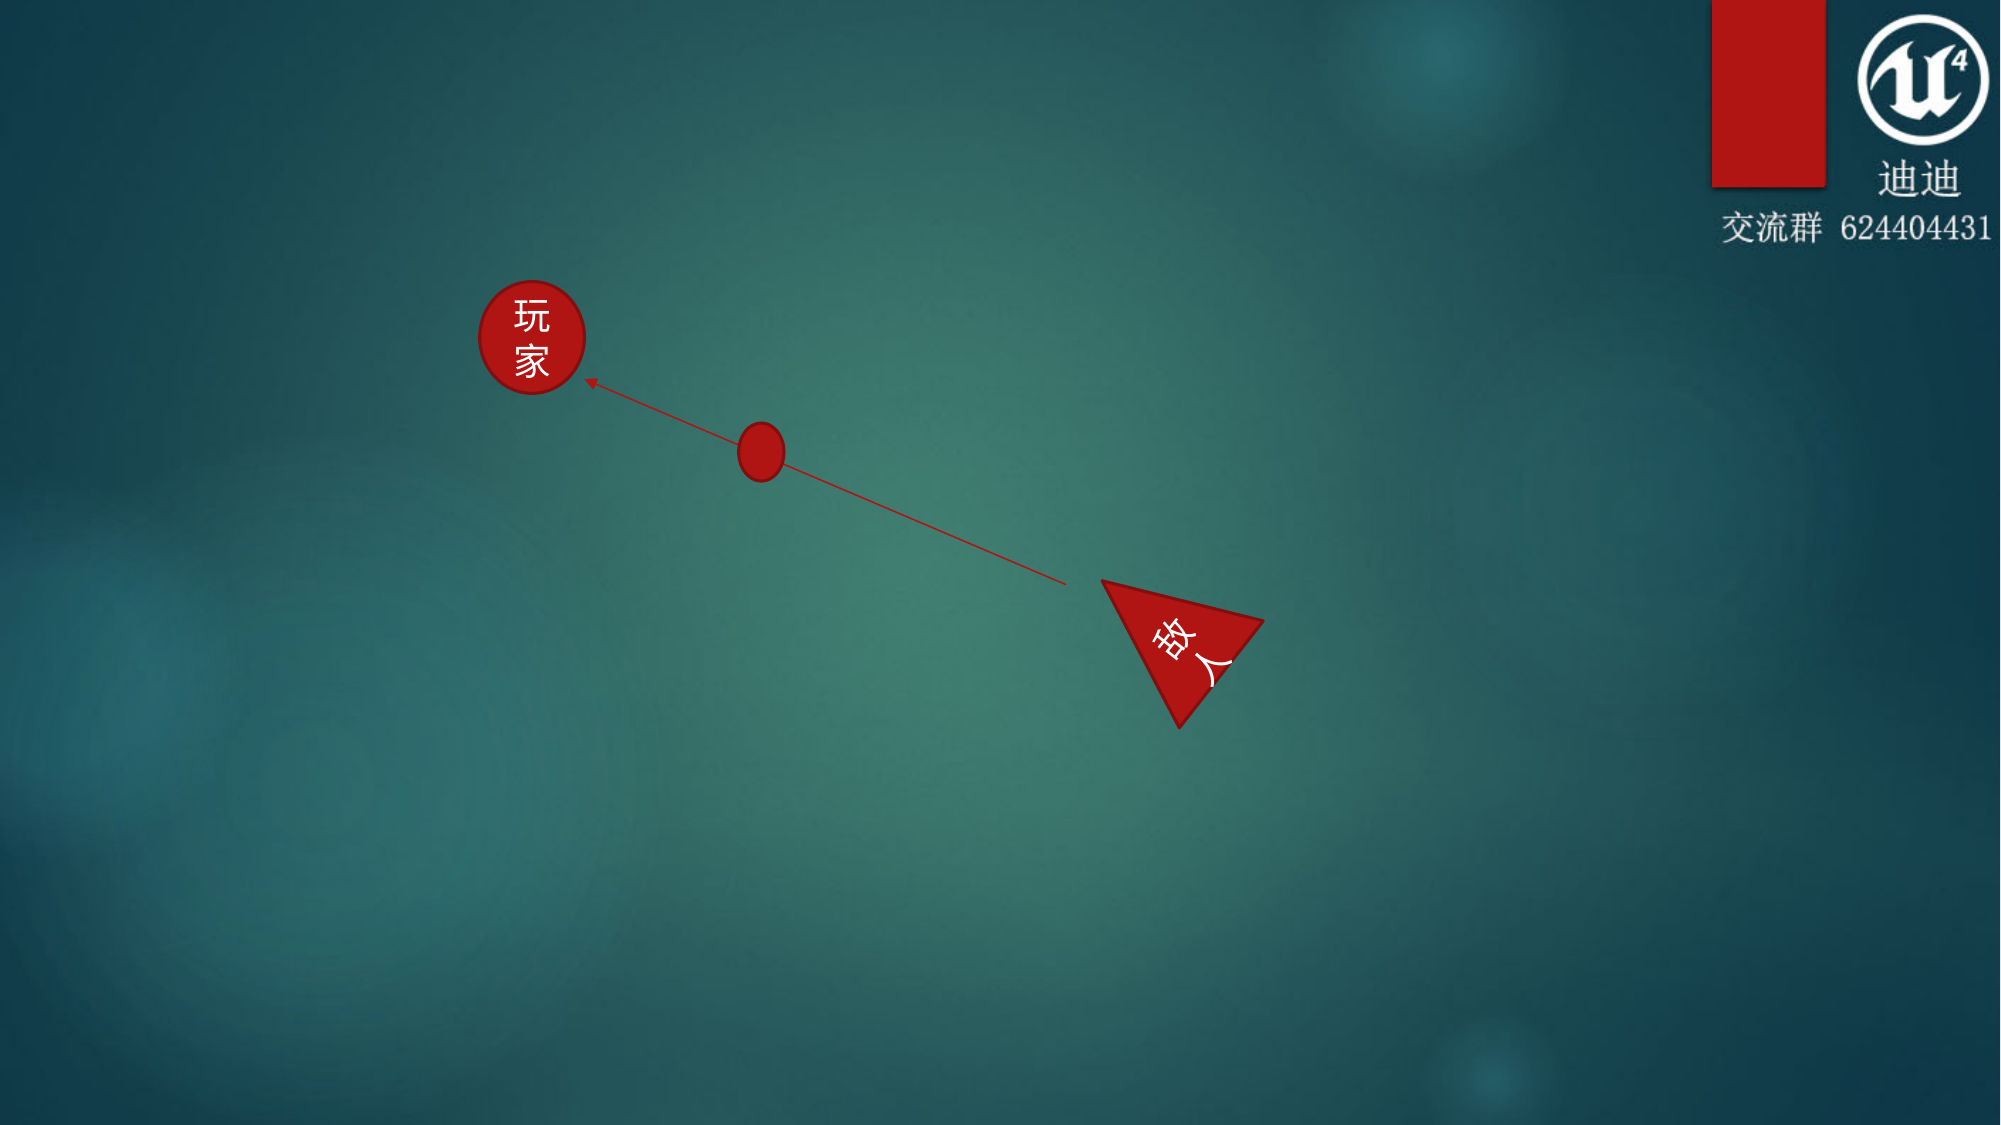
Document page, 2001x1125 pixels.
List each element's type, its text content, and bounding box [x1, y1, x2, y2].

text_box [584, 378, 1066, 585]
text_box 敌人 [1100, 579, 1265, 730]
picture [0, 0, 2001, 1125]
text_box 玩家 [478, 280, 586, 395]
